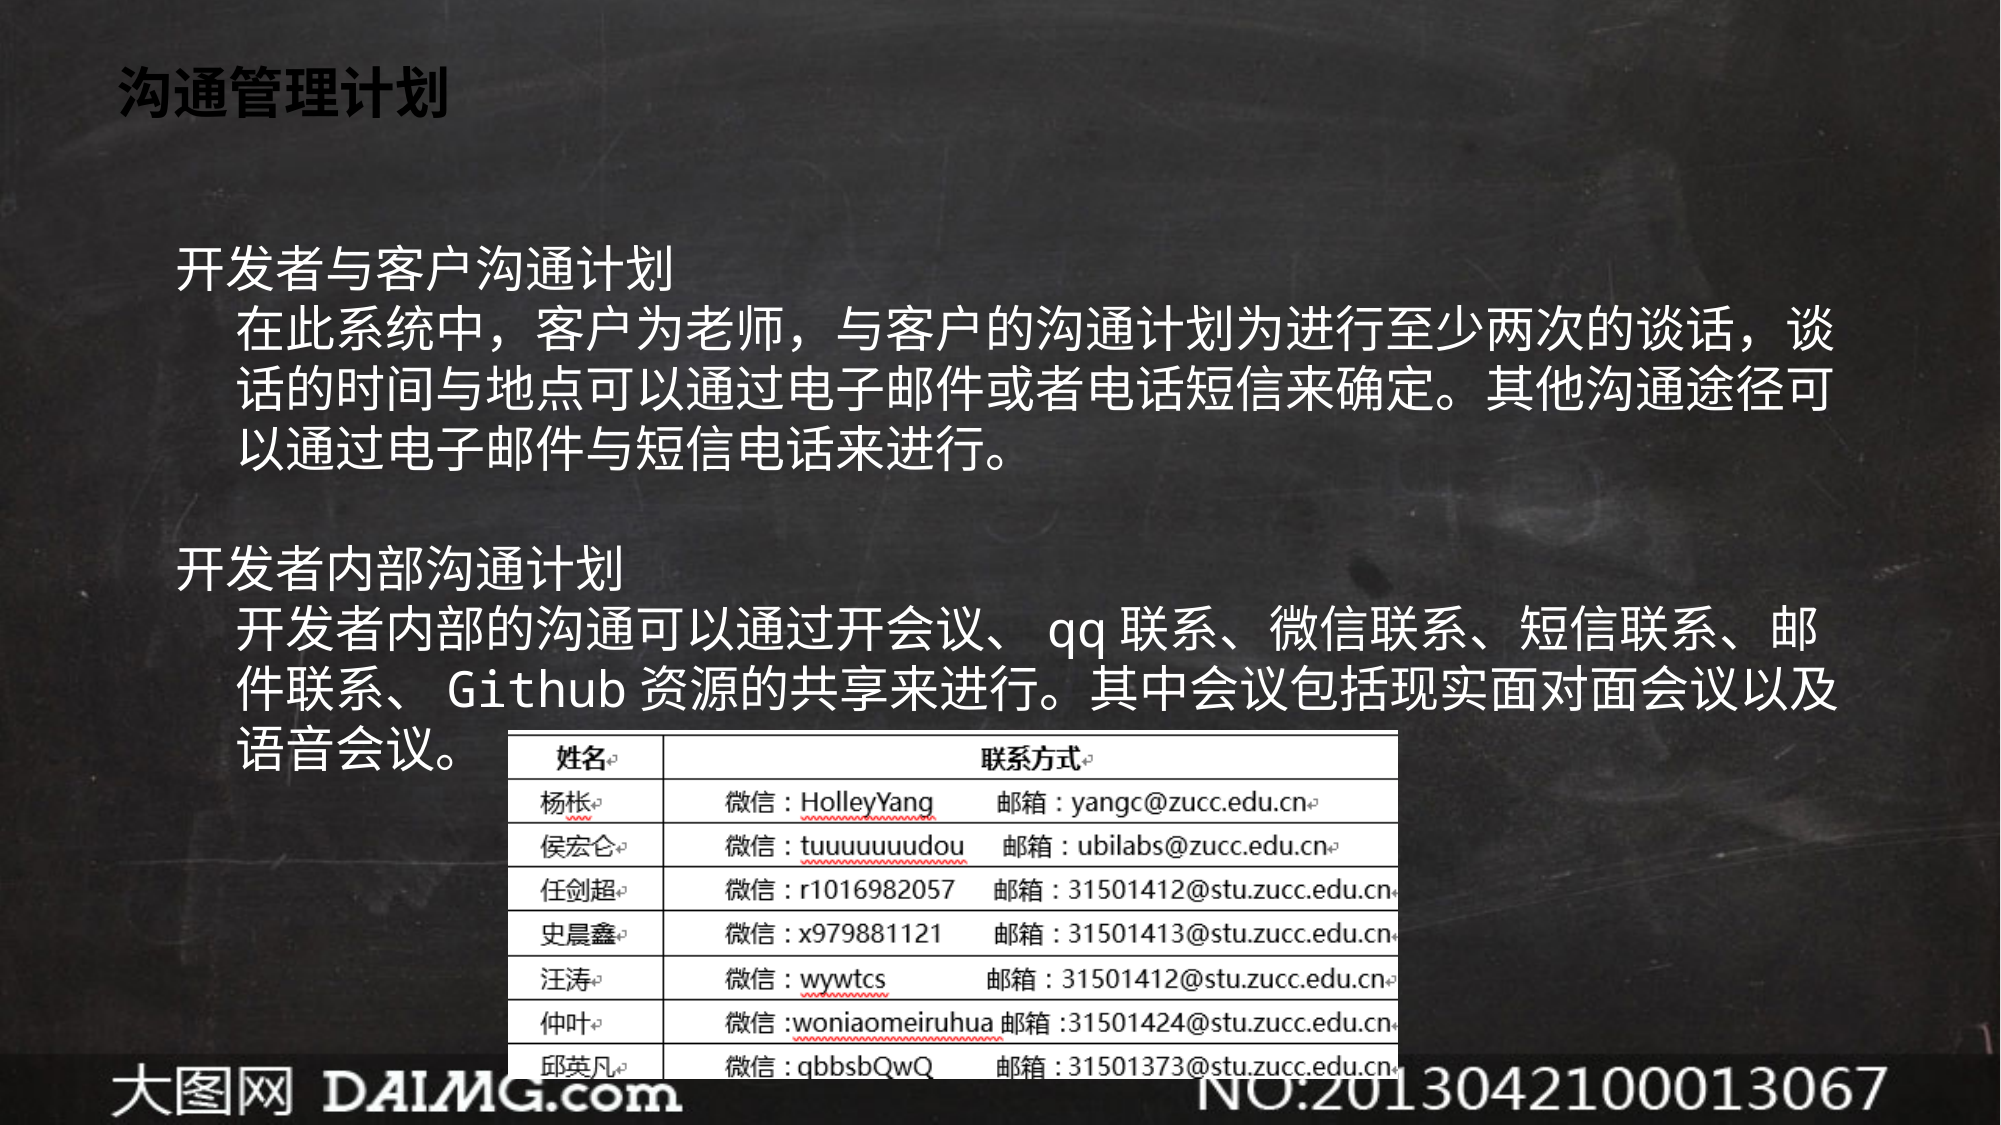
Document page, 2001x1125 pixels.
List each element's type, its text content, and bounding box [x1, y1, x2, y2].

text_box 开发者与客户沟通计划 在此系统中，客户为老师，与客户的沟通计划为进行至少两次的谈话，谈话的时间与地点可以通过电子邮件或者电话短信来确定。其他沟通途径可以通过电子邮件与短信电话来进行。 开发者内部沟通计划 开发者内部的沟通可以通过开会议、qq联系、微信联系、短信联系、邮件联系、Github资源的共享来进行。其中会议包括现实面对面会议以及语音会议。 [160, 230, 1878, 845]
text_box 沟通管理计划 [117, 58, 726, 126]
picture [0, 0, 2001, 1125]
